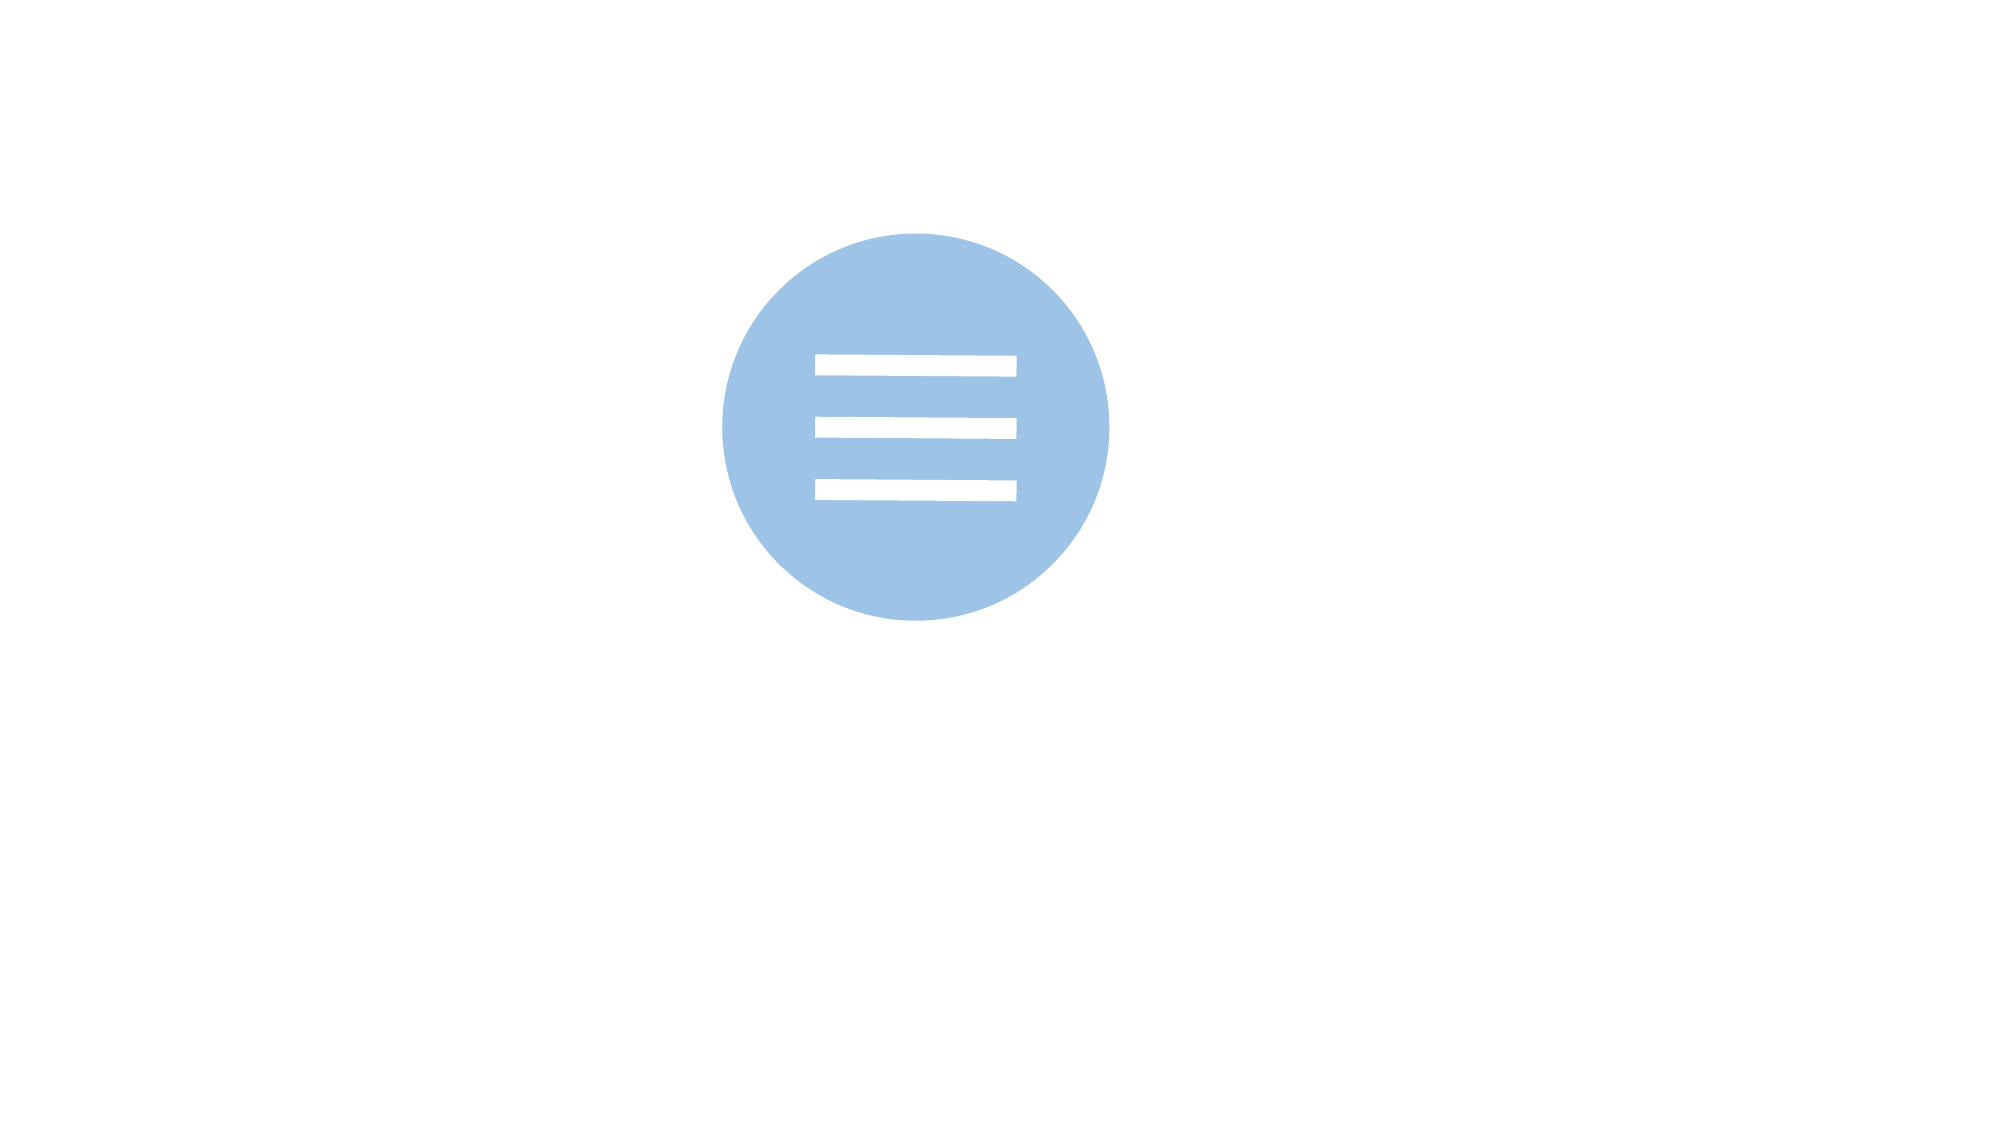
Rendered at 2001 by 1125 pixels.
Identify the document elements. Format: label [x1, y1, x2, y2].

text_box [722, 233, 1110, 621]
